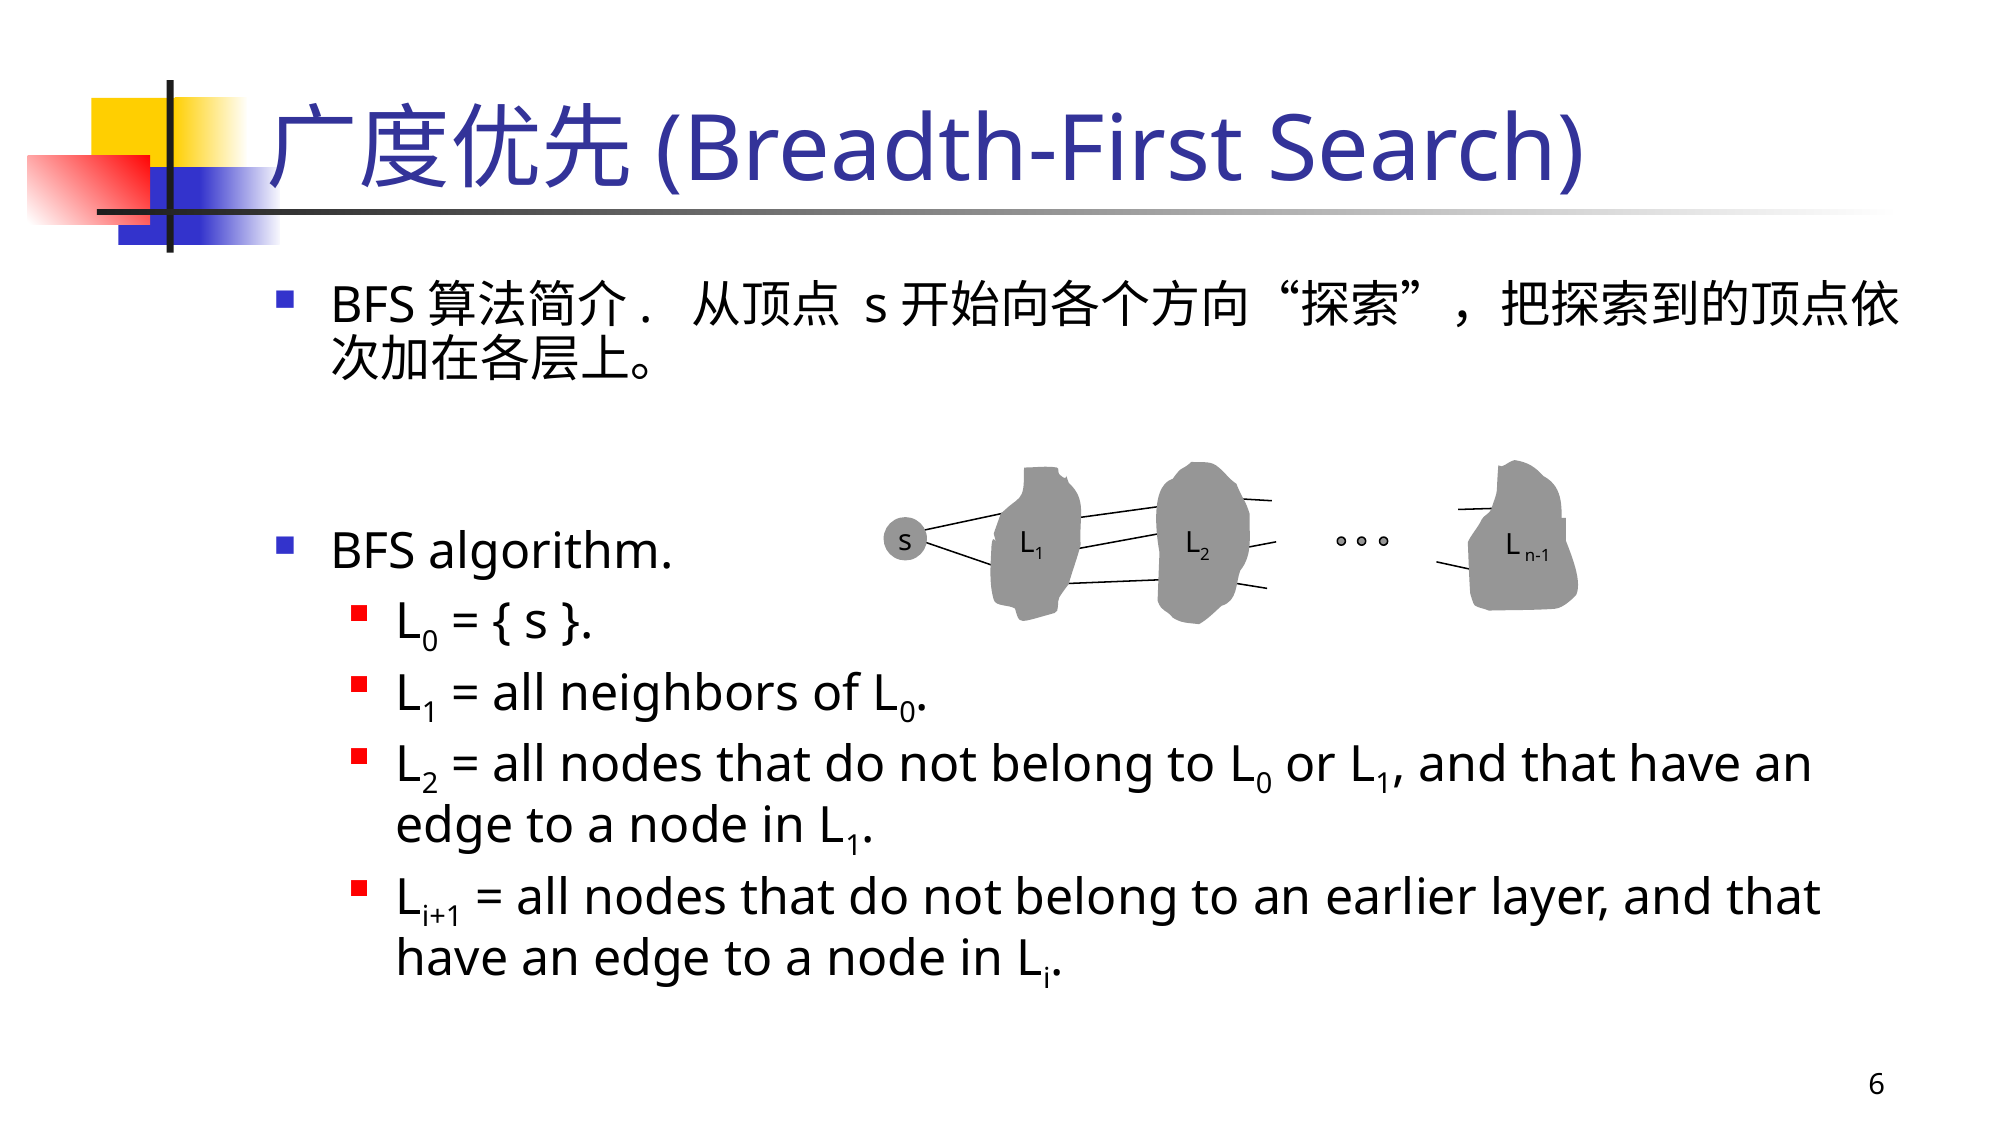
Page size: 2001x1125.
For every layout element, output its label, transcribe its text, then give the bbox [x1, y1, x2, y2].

slide_number 6 [1483, 1037, 1900, 1113]
list BFS算法简介. 从顶点 s开始向各个方向“探索”，把探索到的顶点依次加在各层上。 BFS algorithm. L0 = { s }. L1 = all neighbors of L0. L2 = all nodes that do not belong to L0 or L1, and that have an edge to a node in L1. Li+1 = all nodes that do not belong to an earlier layer, and that have an edge to a node in Li. [258, 272, 1959, 948]
title 广度优先(Breadth-First Search) [251, 18, 1957, 207]
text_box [883, 460, 1584, 625]
